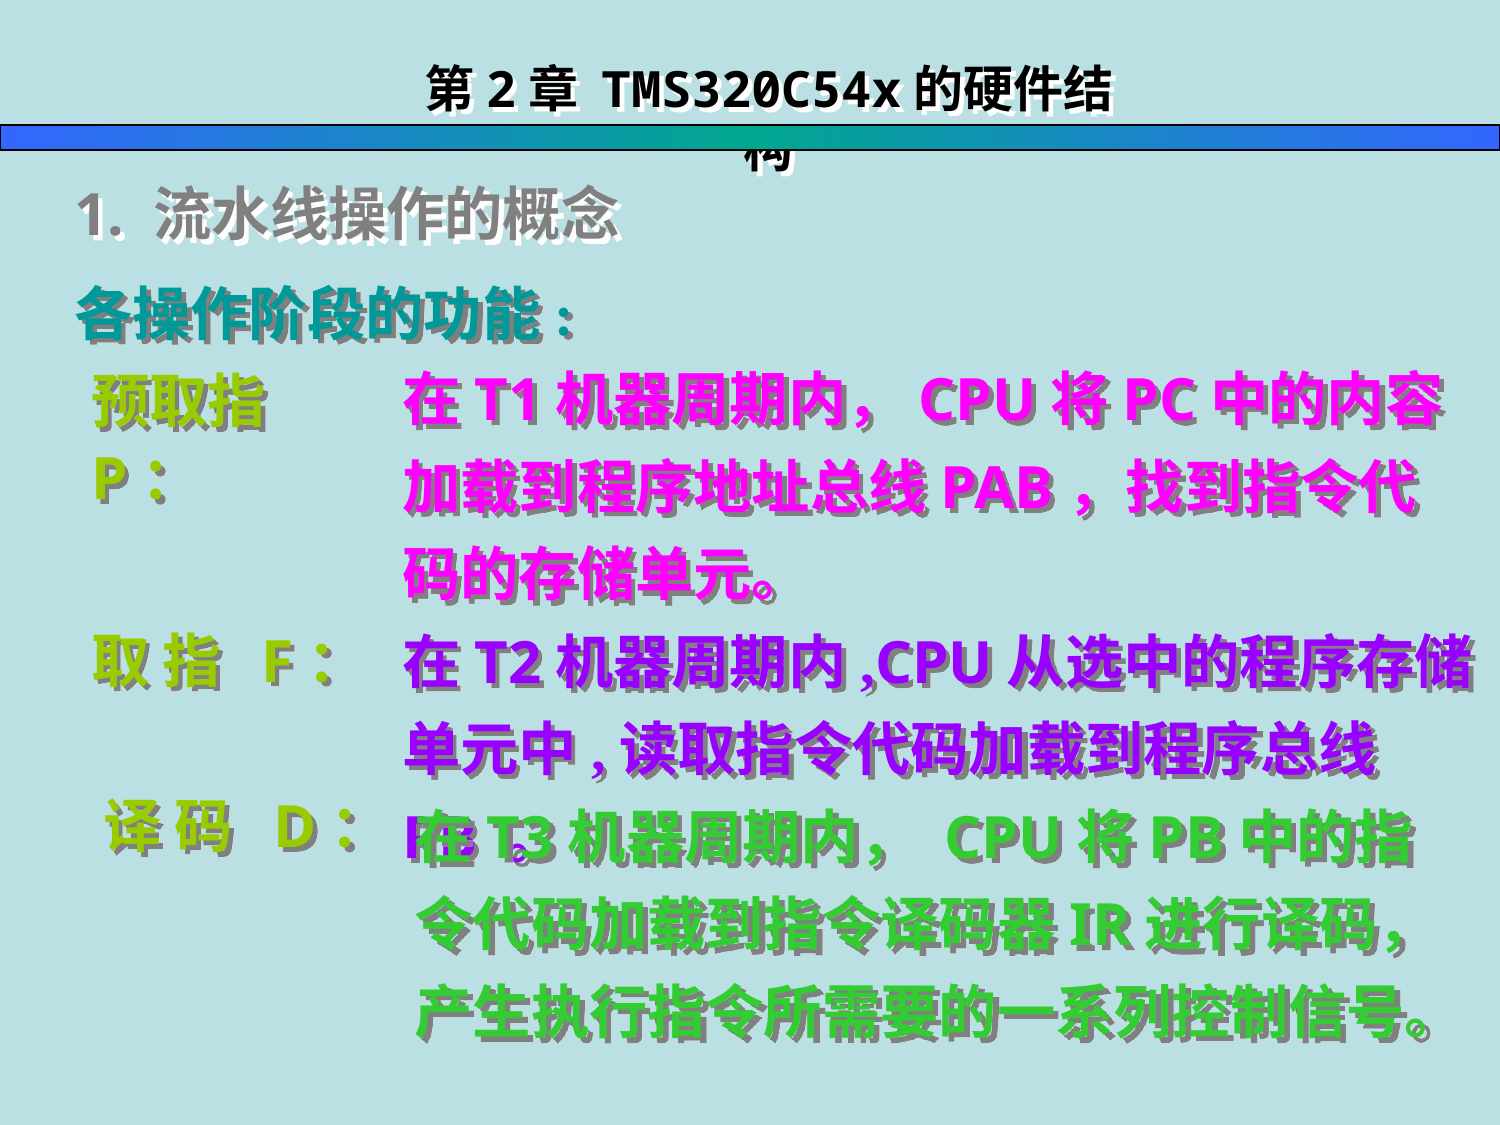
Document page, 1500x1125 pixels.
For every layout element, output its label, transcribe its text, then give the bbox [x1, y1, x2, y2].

text_box 在T3机器周期内， CPU将PB中的指令代码加载到指令译码器IR进行译码，产生执行指令所需要的一系列控制信号。 [399, 774, 1471, 1025]
text_box 取 指 F： [76, 609, 386, 710]
text_box 第2章 TMS320C54x的硬件结构 [399, 49, 1138, 125]
text_box 在T2机器周期内,CPU从选中的程序存储单元中,读取指令代码加载到程序总线PB 。 [387, 600, 1500, 775]
text_box 第2章 TMS320C54x的硬件结构 [399, 150, 1138, 185]
text_box 预取指P： [76, 350, 387, 450]
text_box 在T1机器周期内，CPU将PC中的内容加载到程序地址总线PAB，找到指令代码的存储单元。 [387, 337, 1471, 600]
text_box [0, 125, 1500, 150]
text_box 各操作阶段的功能: [12, 262, 688, 388]
slide_number [1074, 1032, 1426, 1103]
text_box 译 码 D： [88, 774, 399, 888]
text_box 1. 流水线操作的概念 [12, 174, 663, 262]
